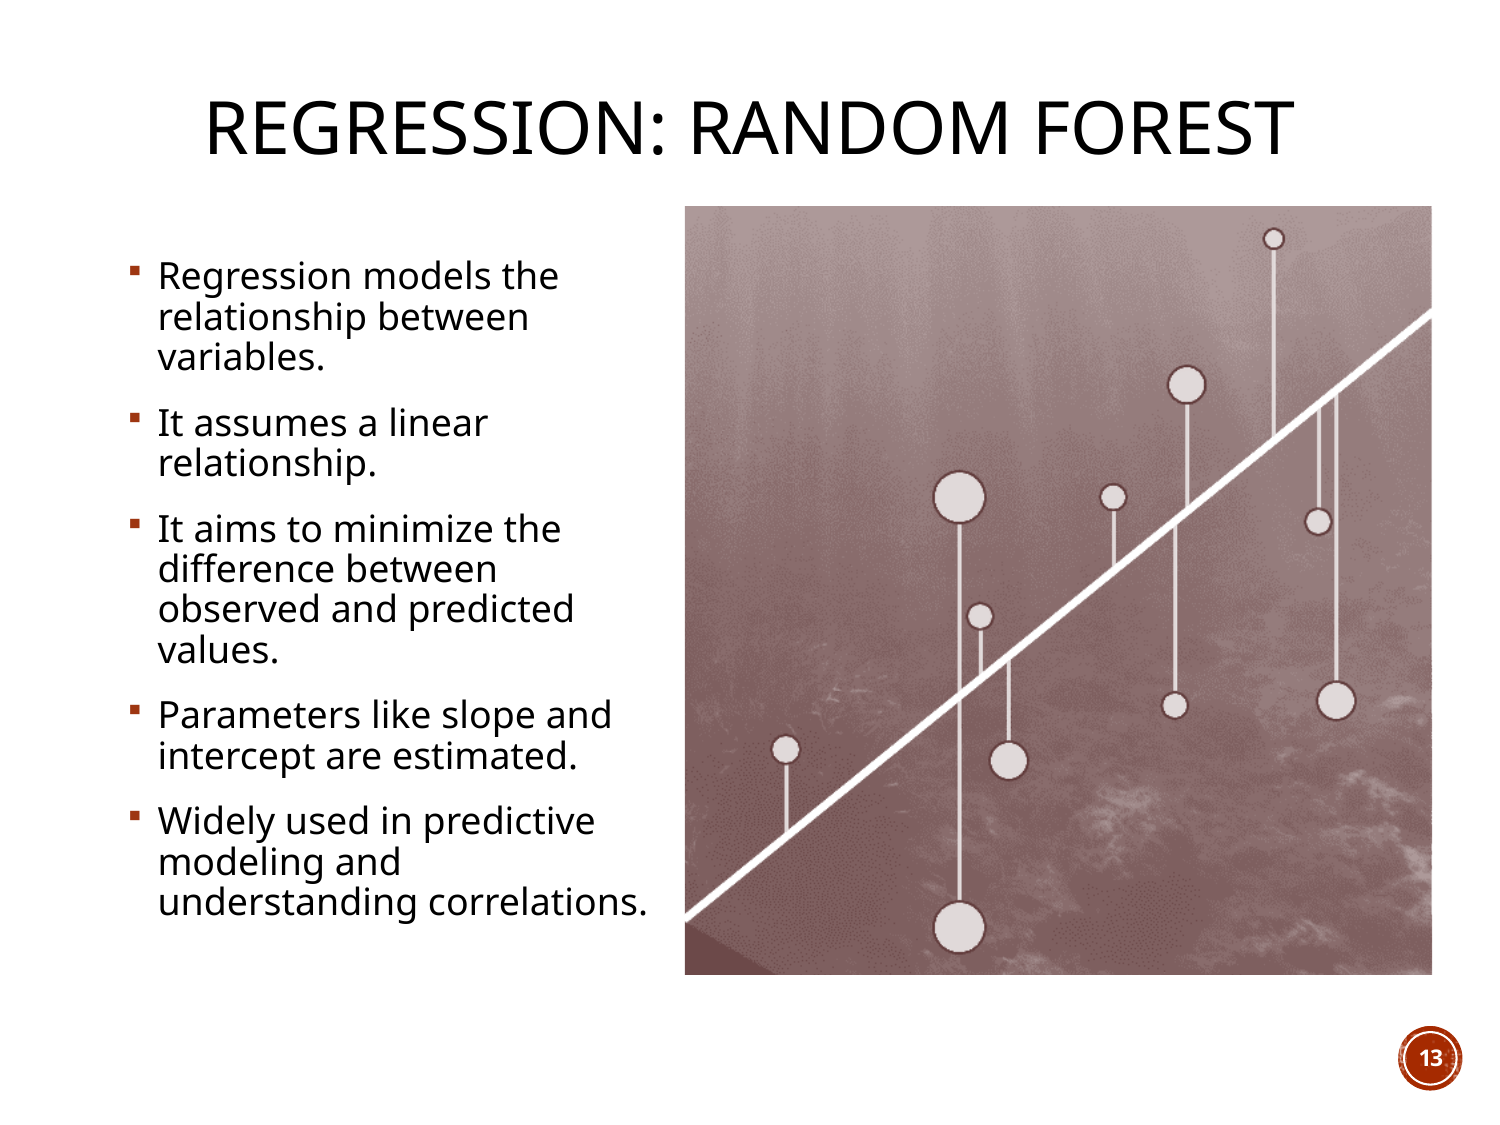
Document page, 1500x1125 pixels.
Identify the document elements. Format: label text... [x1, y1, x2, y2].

slide_number 13 [1391, 1028, 1471, 1089]
picture [687, 208, 1430, 972]
list Regression models the relationship between variables. It assumes a linear relationship. It aims to minimize the difference between observed and predicted values. Parameters like slope and intercept are estimated. Widely used in predictive modeling and understanding correlations. [112, 249, 685, 1013]
title Regression: Random forest [112, 55, 1388, 207]
